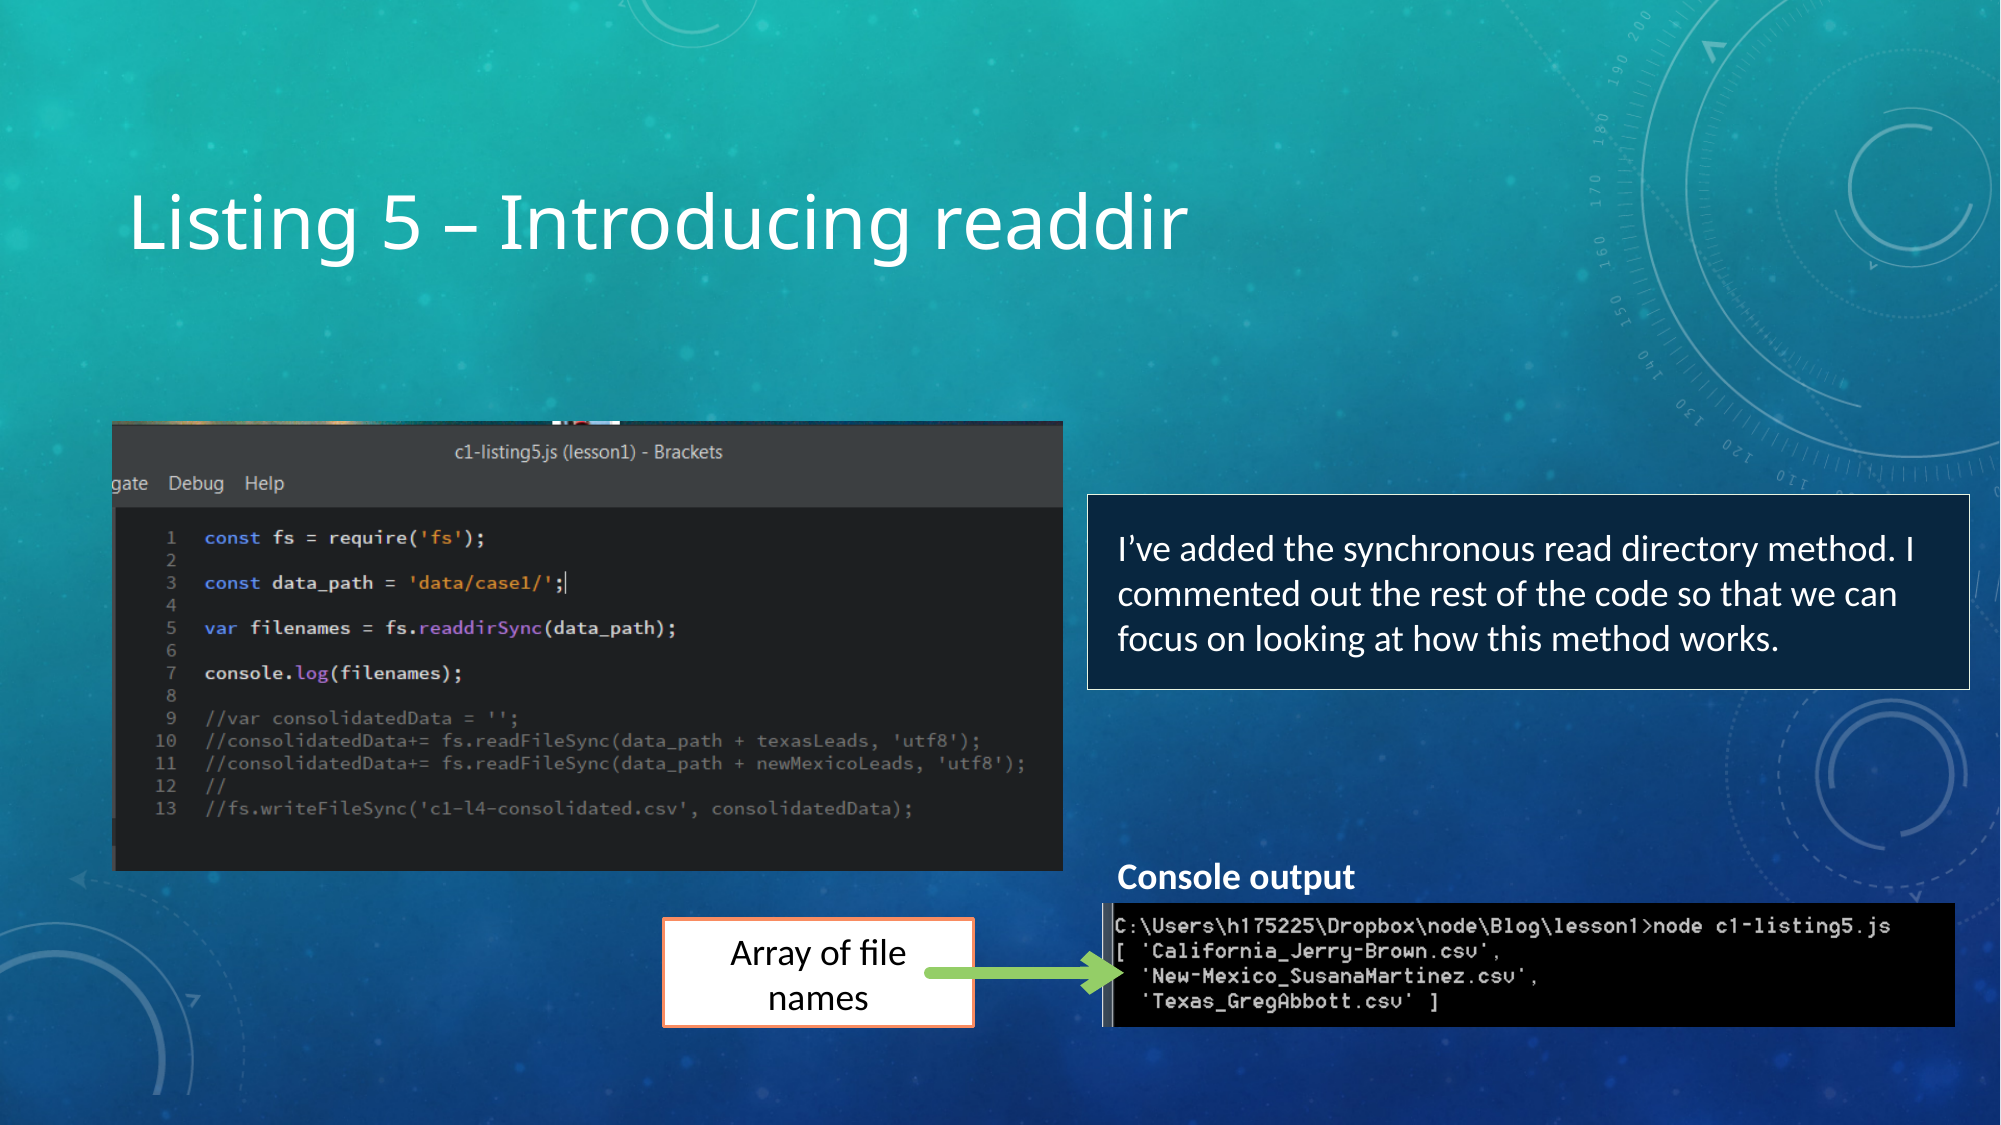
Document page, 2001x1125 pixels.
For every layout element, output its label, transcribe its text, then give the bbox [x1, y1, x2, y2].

text_box I’ve added the synchronous read directory method. I commented out the rest of the code so that we can focus on looking at how this method works. [1087, 494, 1970, 690]
title Listing 5 – Introducing readdir [112, 99, 1775, 339]
text_box Console output [1102, 844, 1699, 902]
text_box Array of file names [662, 917, 975, 1028]
picture [0, 0, 2001, 1125]
